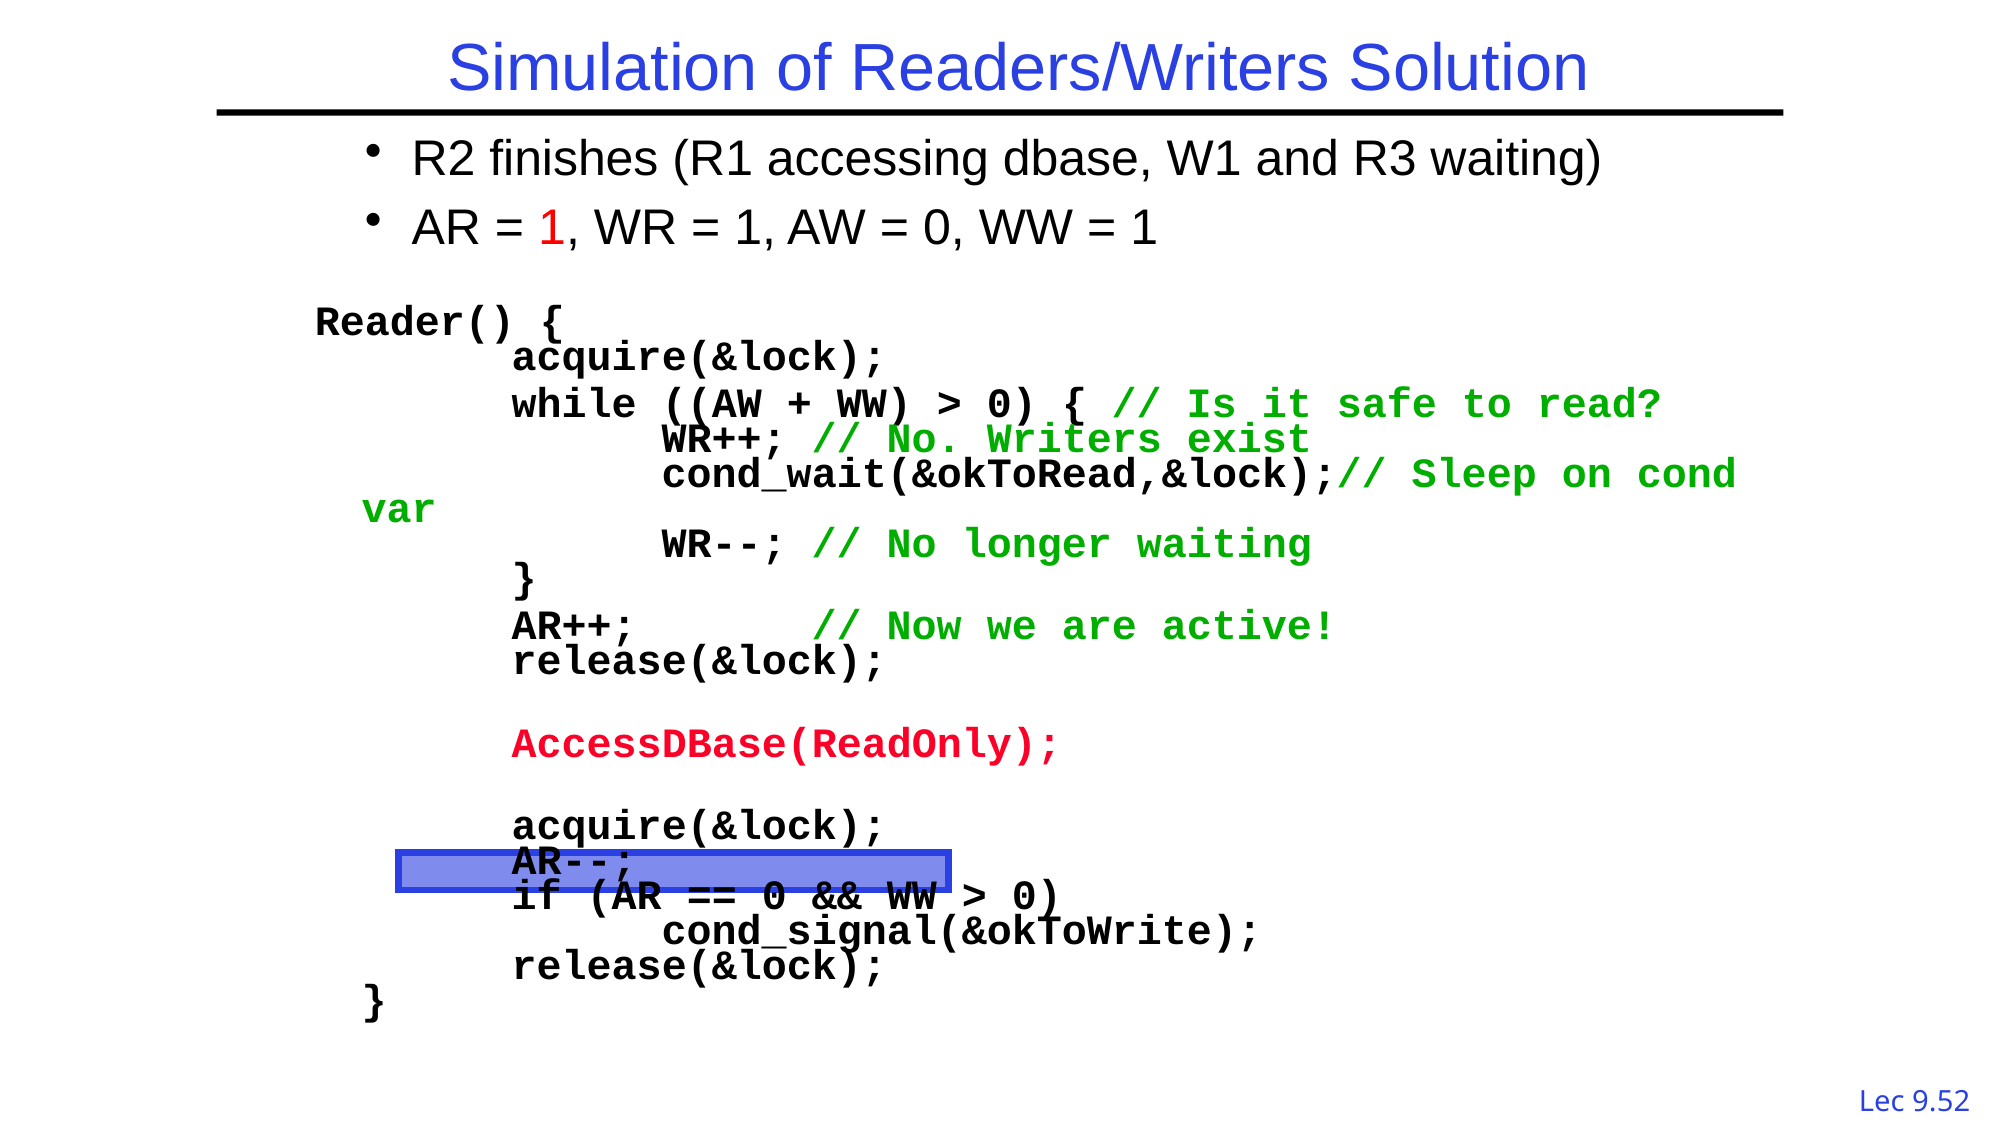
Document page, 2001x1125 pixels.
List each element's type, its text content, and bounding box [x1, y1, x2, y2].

text_box Reader() { acquire(&lock); while ((AW + WW) > 0) { // Is it safe to read? WR++; // No. Writers exist cond_wait(&okToRead,&lock);// Sleep on cond var WR--; // No longer waiting } AR++; // Now we are active! release(&lock); AccessDBase(ReadOnly); acquire(&lock); AR--; if (AR == 0 && WW > 0) cond_signal(&okToWrite); release(&lock); } [299, 299, 1788, 1013]
title Simulation of Readers/Writers Solution [337, 24, 1700, 113]
list R2 finishes (R1 accessing dbase, W1 and R3 waiting) AR = 1, WR = 1, AW = 0, WW = 1 [350, 125, 1650, 299]
